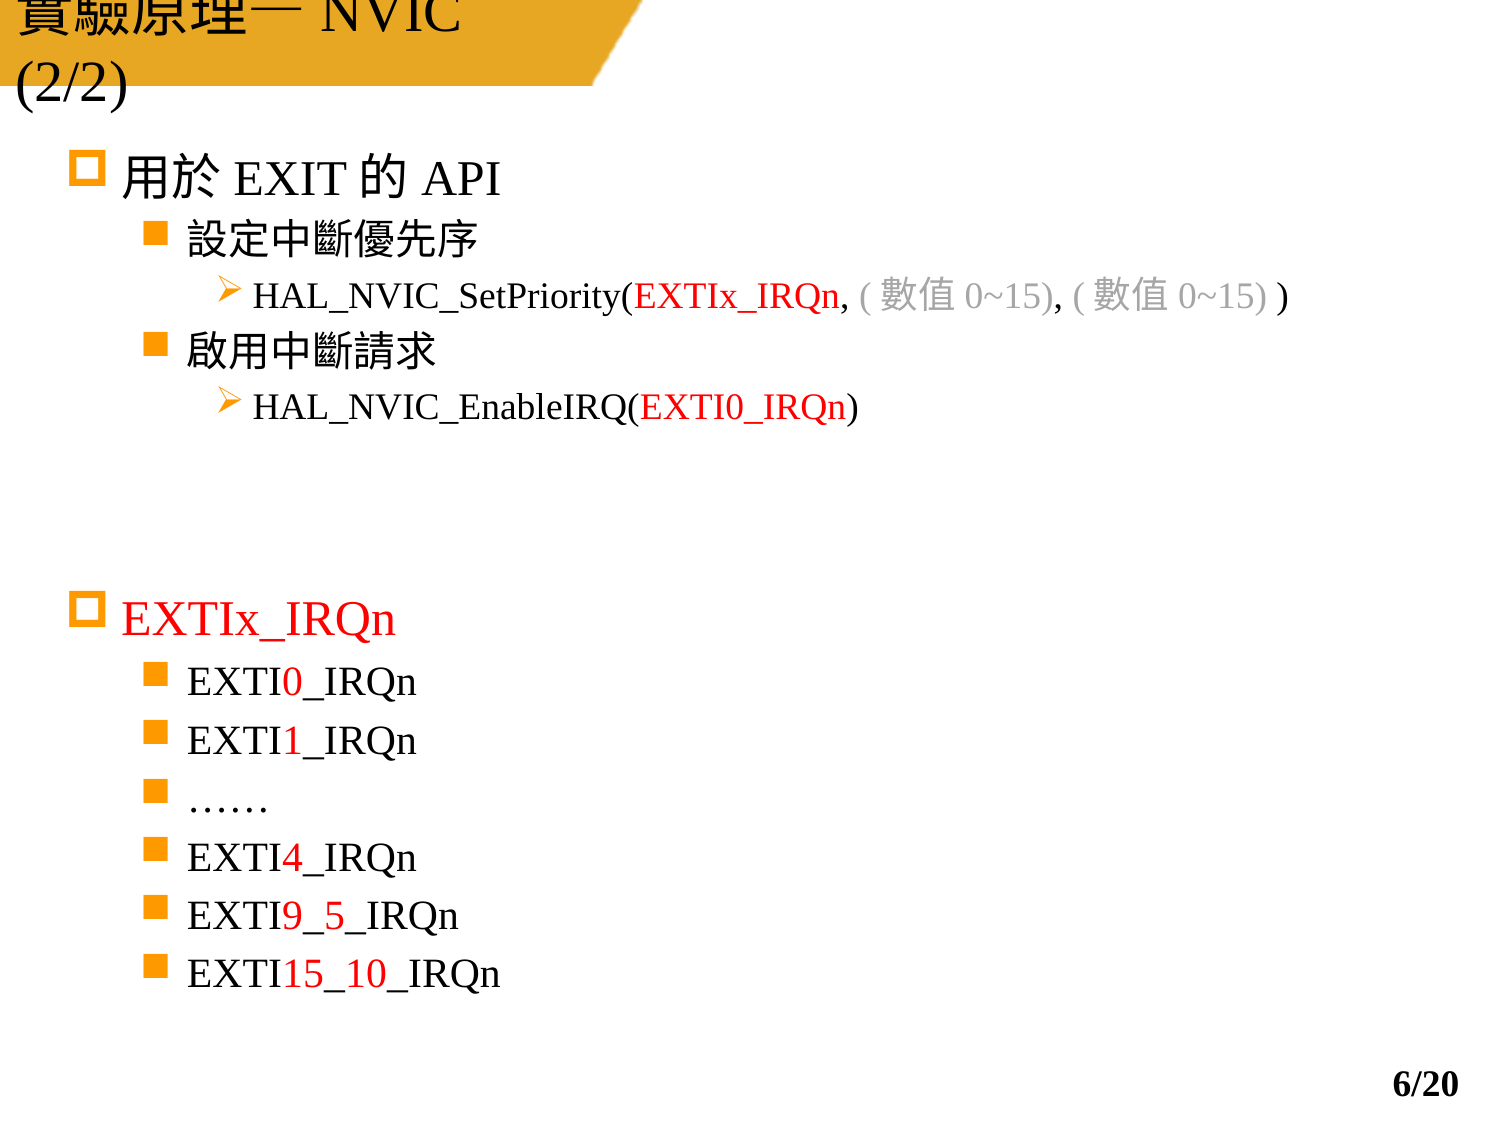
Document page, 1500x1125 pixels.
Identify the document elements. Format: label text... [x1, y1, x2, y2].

list 用於EXIT的API 設定中斷優先序 HAL_NVIC_SetPriority(EXTIx_IRQn, (數值0~15), (數值0~15) ) 啟用中斷請求 HAL_NVIC_EnableIRQ(EXTI0_IRQn) EXTIx_IRQn EXTI0_IRQn EXTI1_IRQn …… EXTI4_IRQn EXTI9_5_IRQn EXTI15_10_IRQn [50, 137, 1400, 1037]
slide_number 5/20 [1352, 1036, 1500, 1125]
title 實驗原理—NVIC (2/2) [0, 0, 643, 86]
